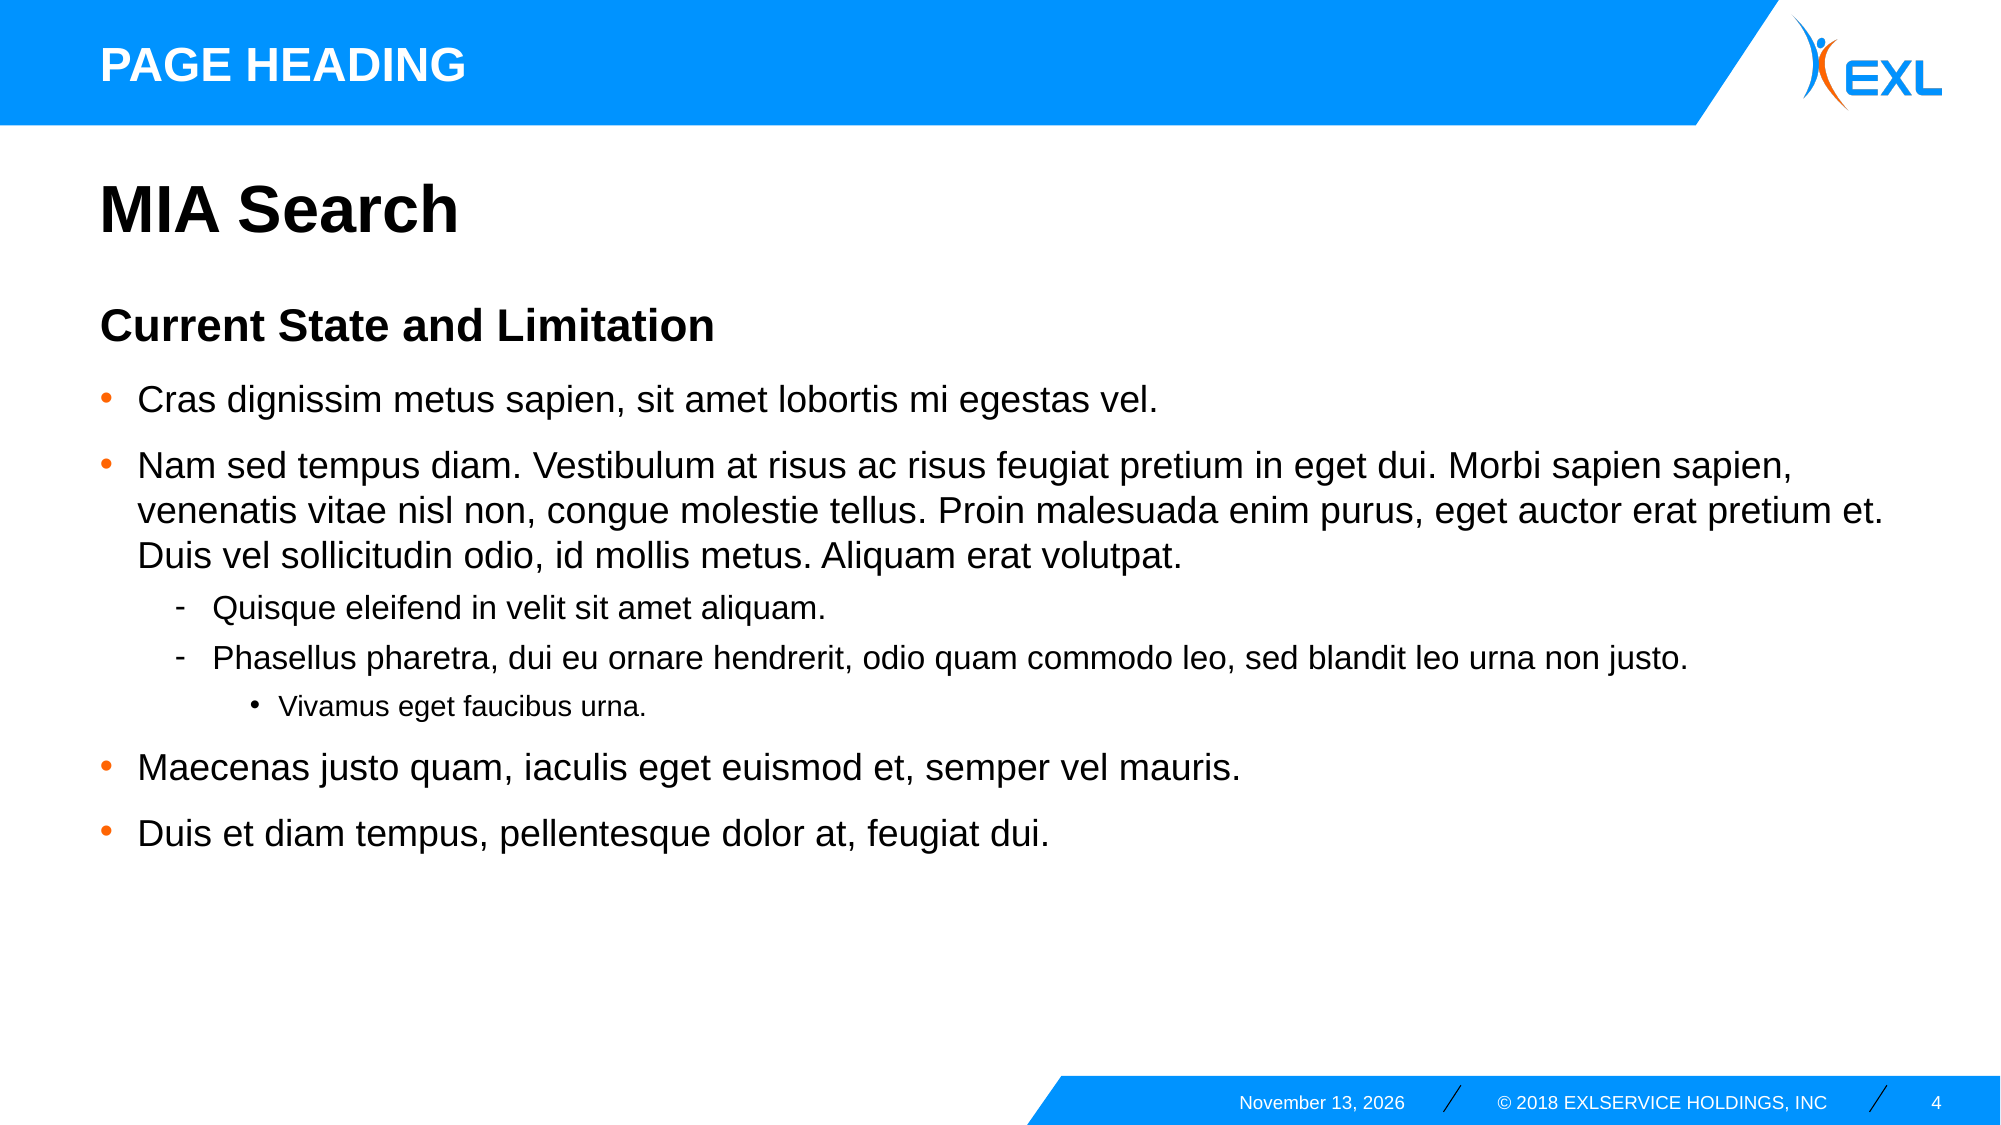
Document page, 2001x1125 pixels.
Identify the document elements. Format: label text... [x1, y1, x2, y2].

list Cras dignissim metus sapien, sit amet lobortis mi egestas vel. Nam sed tempus diam. Vestibulum at risus ac risus feugiat pretium in eget dui. Morbi sapien sapien, venenatis vitae nisl non, congue molestie tellus. Proin malesuada enim purus, eget auctor erat pretium et. Duis vel sollicitudin odio, id mollis metus. Aliquam erat volutpat. Quisque eleifend in velit sit amet aliquam. Phasellus pharetra, dui eu ornare hendrerit, odio quam commodo leo, sed blandit leo urna non justo. Vivamus eget faucibus urna. Maecenas justo quam, iaculis eget euismod et, semper vel mauris. Duis et diam tempus, pellentesque dolor at, feugiat dui. [99, 375, 1900, 1050]
list Page Heading [99, 14, 1679, 111]
title MIA Search [99, 151, 1900, 270]
picture [1791, 14, 1942, 111]
list Current State and Limitation [99, 270, 1900, 375]
